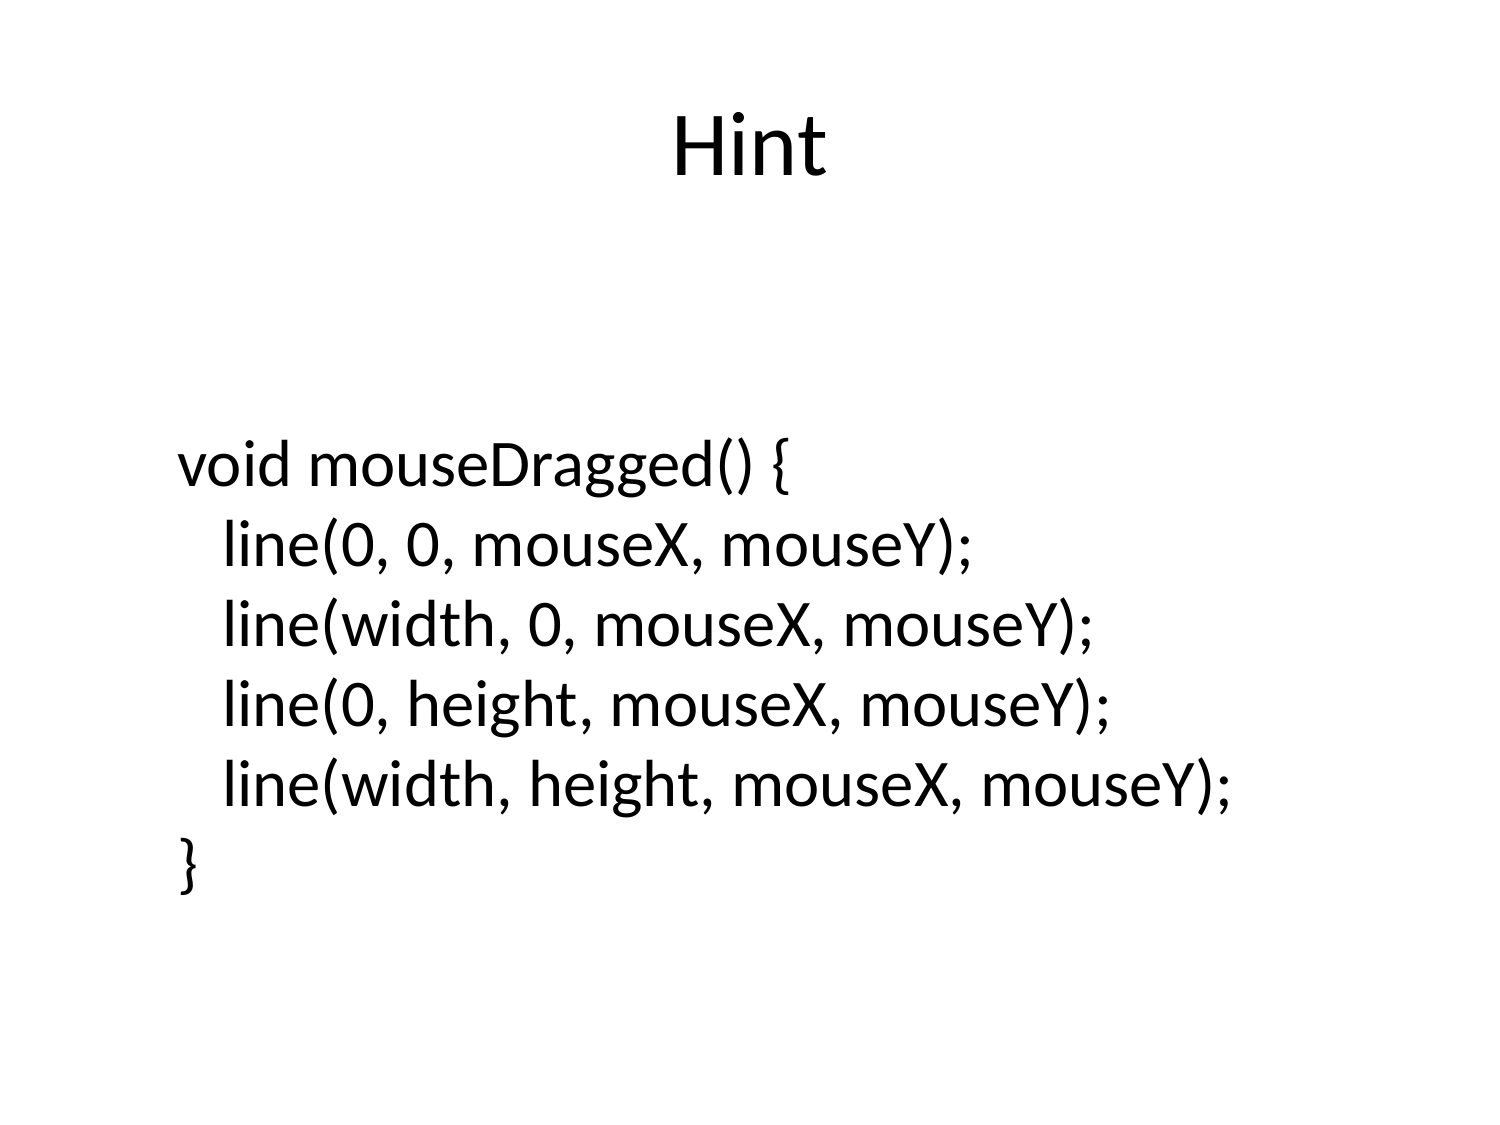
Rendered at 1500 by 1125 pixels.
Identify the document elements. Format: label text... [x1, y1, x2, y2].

text_box void mouseDragged() { line(0, 0, mouseX, mouseY); line(width, 0, mouseX, mouseY); line(0, height, mouseX, mouseY); line(width, height, mouseX, mouseY); } [162, 412, 1500, 907]
title Hint [75, 45, 1425, 233]
